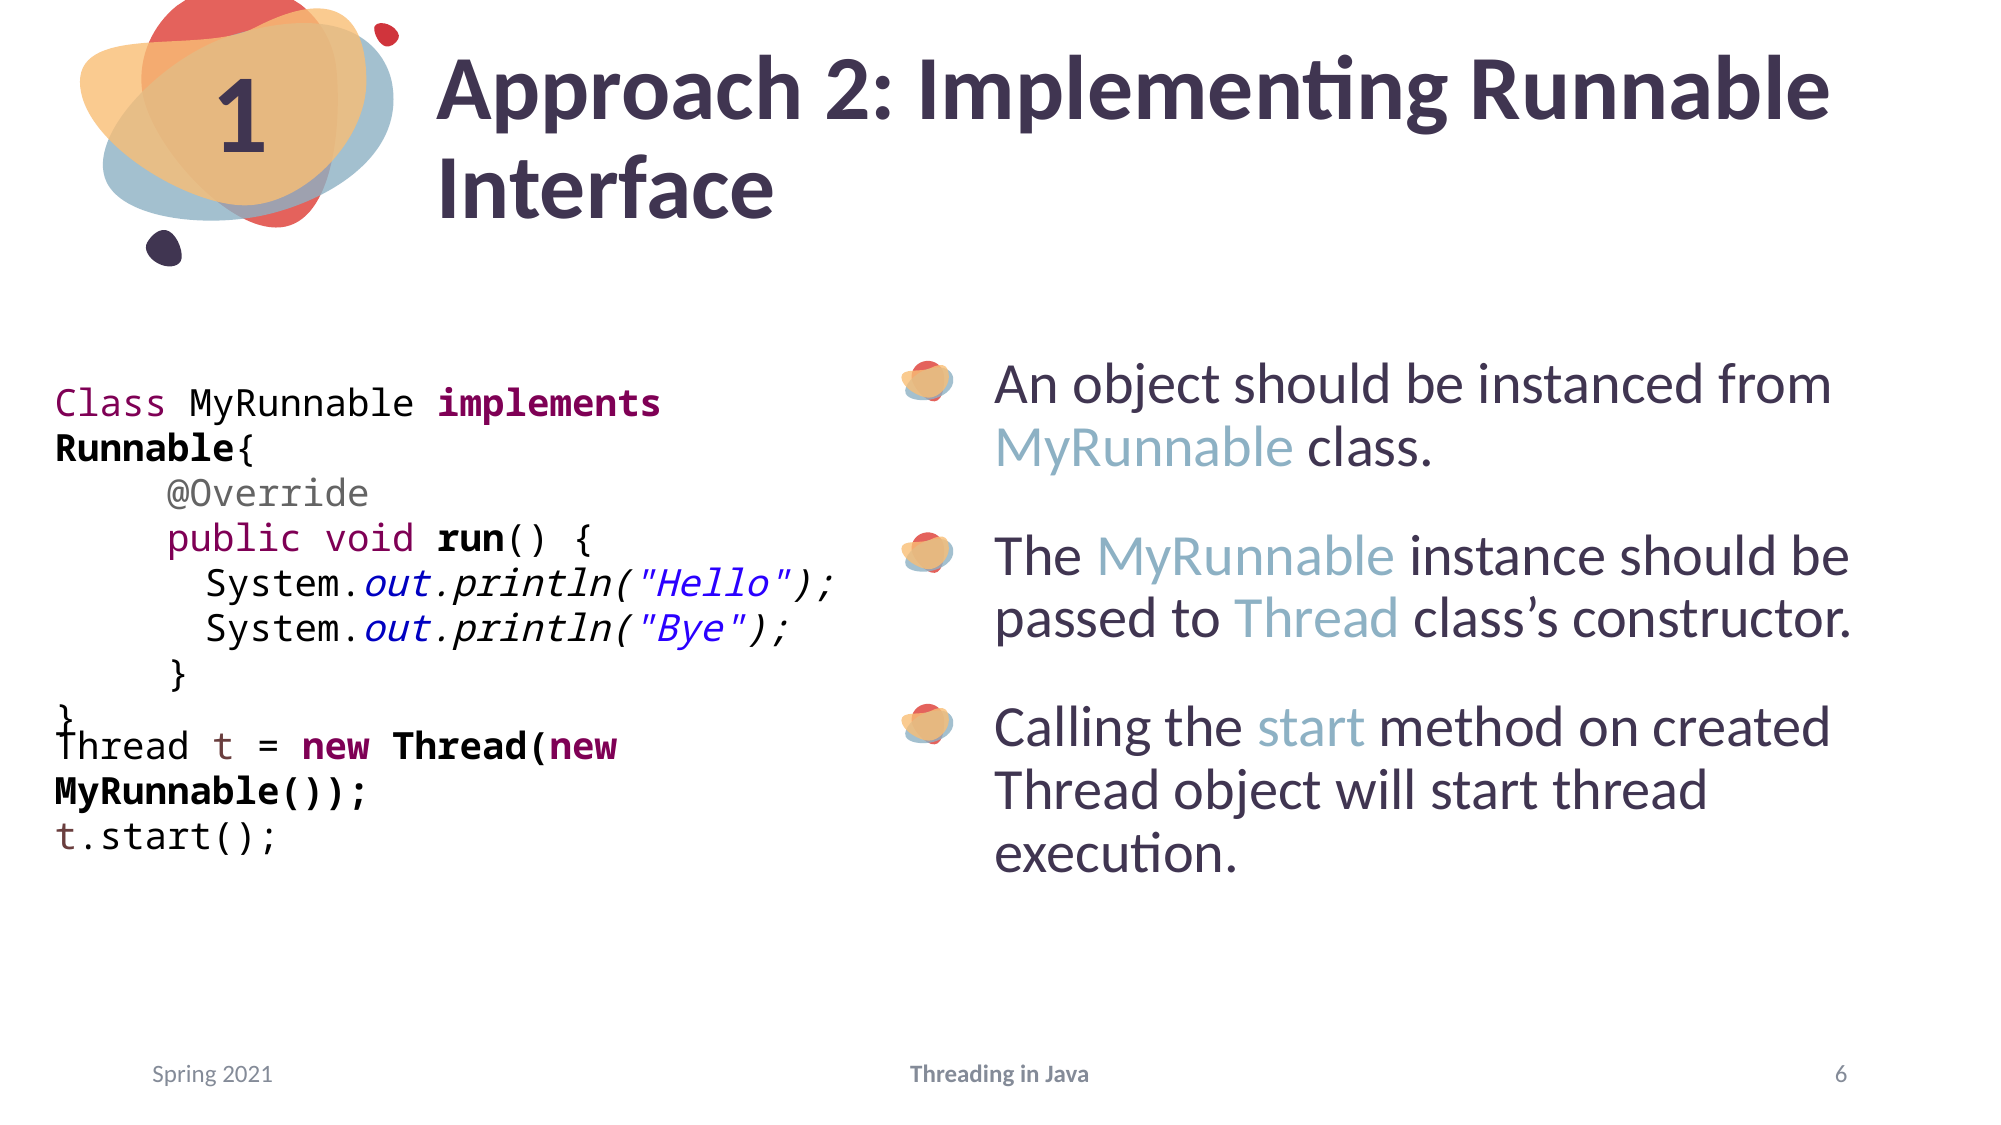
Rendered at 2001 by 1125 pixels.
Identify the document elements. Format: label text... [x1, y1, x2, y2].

text_box Thread t = new Thread(new MyRunnable()); t.start(); [39, 714, 904, 865]
slide_number Spring 2021 [137, 1042, 588, 1103]
list An object should be instanced from MyRunnable class. The MyRunnable instance should be passed to Thread class’s constructor. Calling the start method on created Thread object will start thread execution. [886, 345, 1961, 919]
title Approach 2: Implementing Runnable Interface [420, 44, 1961, 235]
slide_number 6 [1412, 1042, 1863, 1103]
text_box Class MyRunnable implements Runnable{ @Override public void run() { System.out.println("Hello"); System.out.println("Bye"); } } [39, 371, 868, 714]
list 1 [144, 23, 335, 209]
footer Threading in Java [662, 1042, 1338, 1103]
